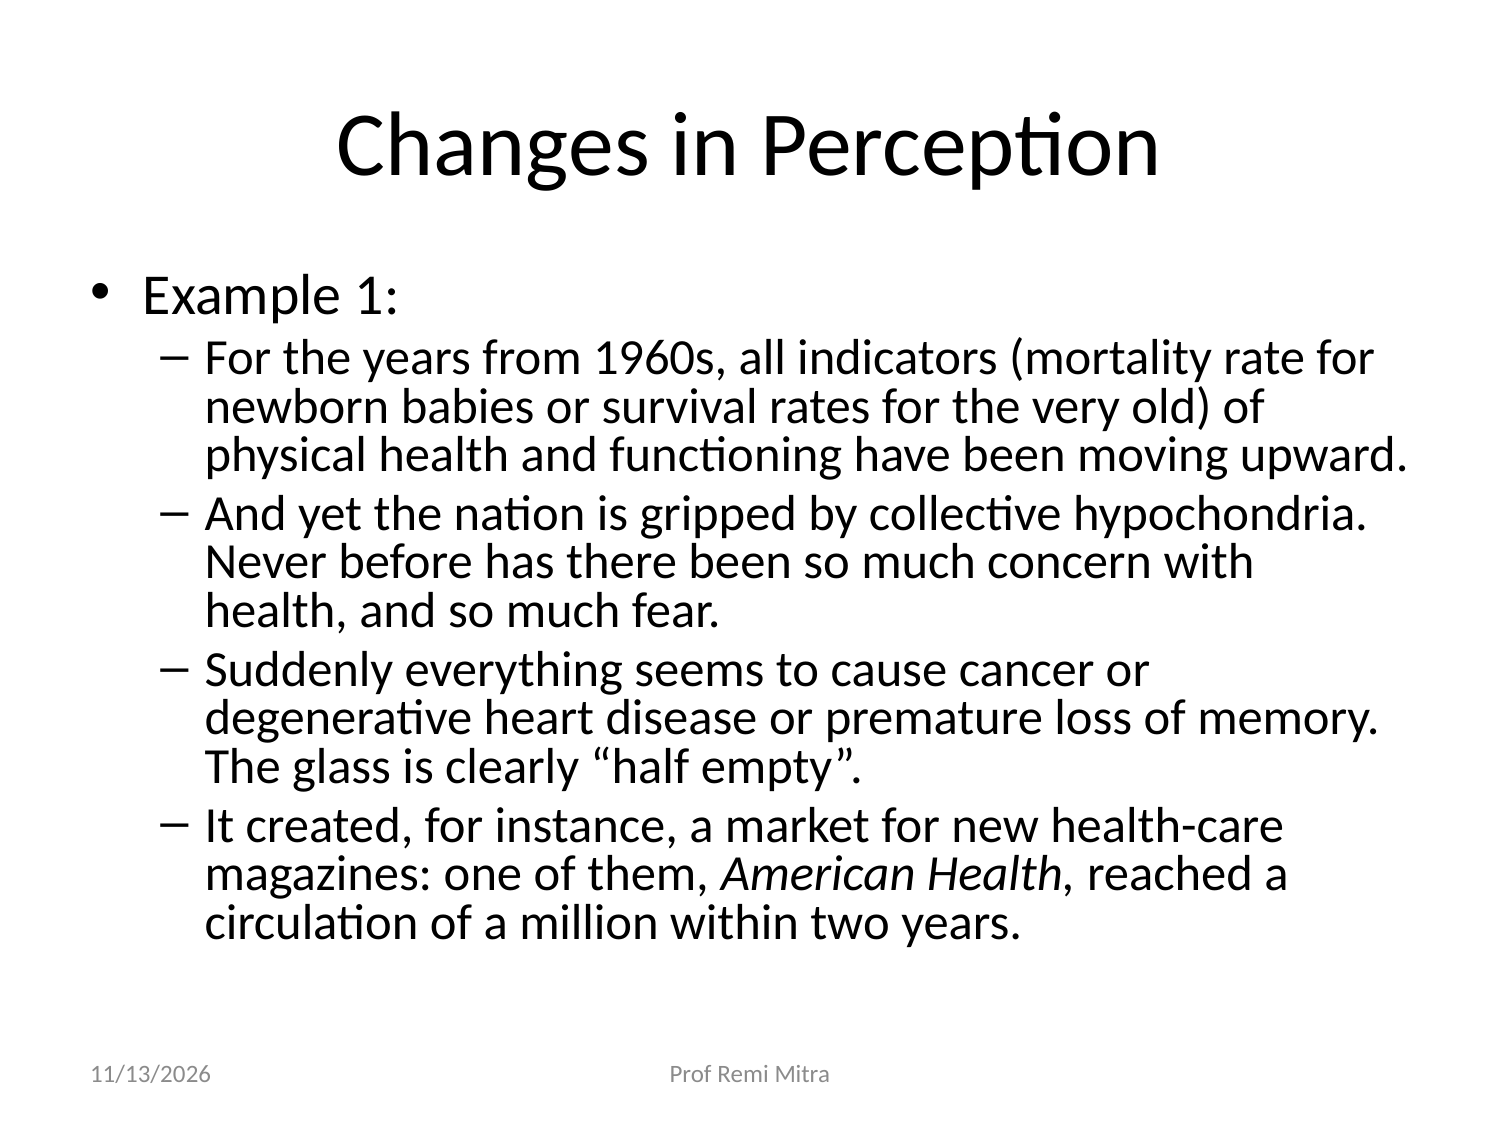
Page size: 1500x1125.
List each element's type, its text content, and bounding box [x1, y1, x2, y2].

title Changes in Perception [75, 45, 1425, 233]
list Example 1: For the years from 1960s, all indicators (mortality rate for newborn babies or survival rates for the very old) of physical health and functioning have been moving upward. And yet the nation is gripped by collective hypochondria. Never before has there been so much concern with health, and so much fear. Suddenly everything seems to cause cancer or degenerative heart disease or premature loss of memory. The glass is clearly “half empty”. It created, for instance, a market for new health-care magazines: one of them, American Health, reached a circulation of a million within two years. [75, 262, 1425, 1005]
footer Prof Remi Mitra [512, 1042, 988, 1103]
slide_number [75, 1042, 425, 1103]
